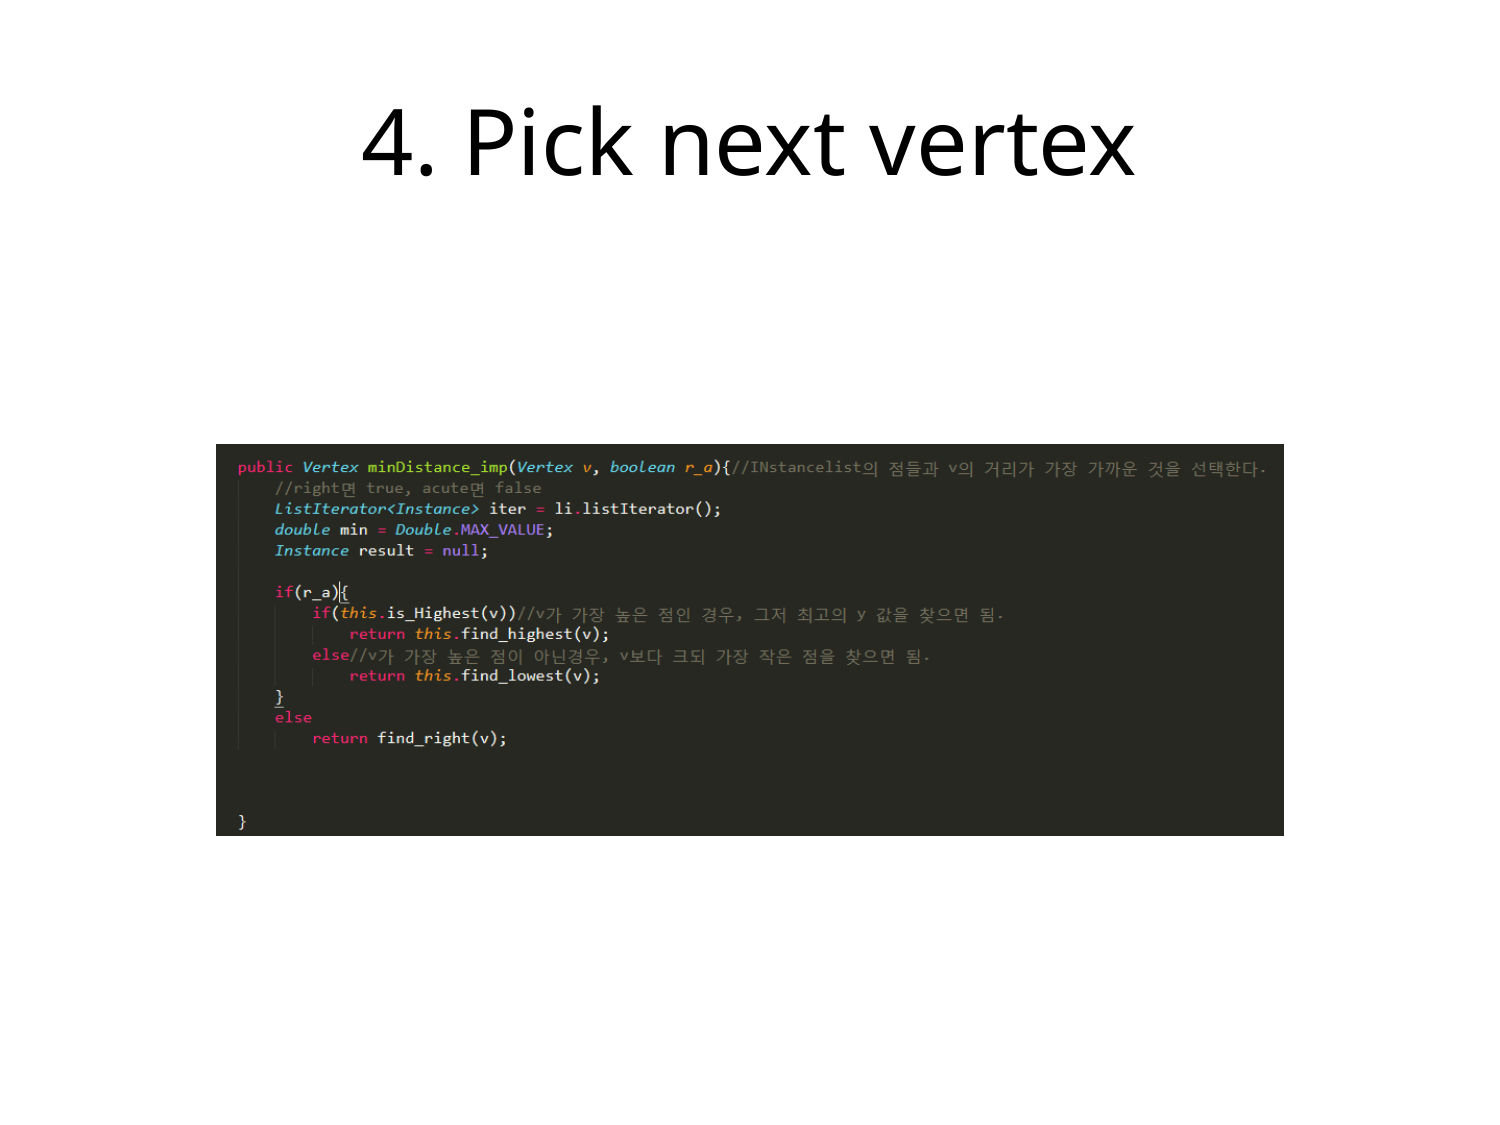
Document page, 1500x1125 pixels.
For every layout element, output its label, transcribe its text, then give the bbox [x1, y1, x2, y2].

title 4. Pick next vertex [75, 45, 1425, 233]
picture [216, 444, 1284, 837]
